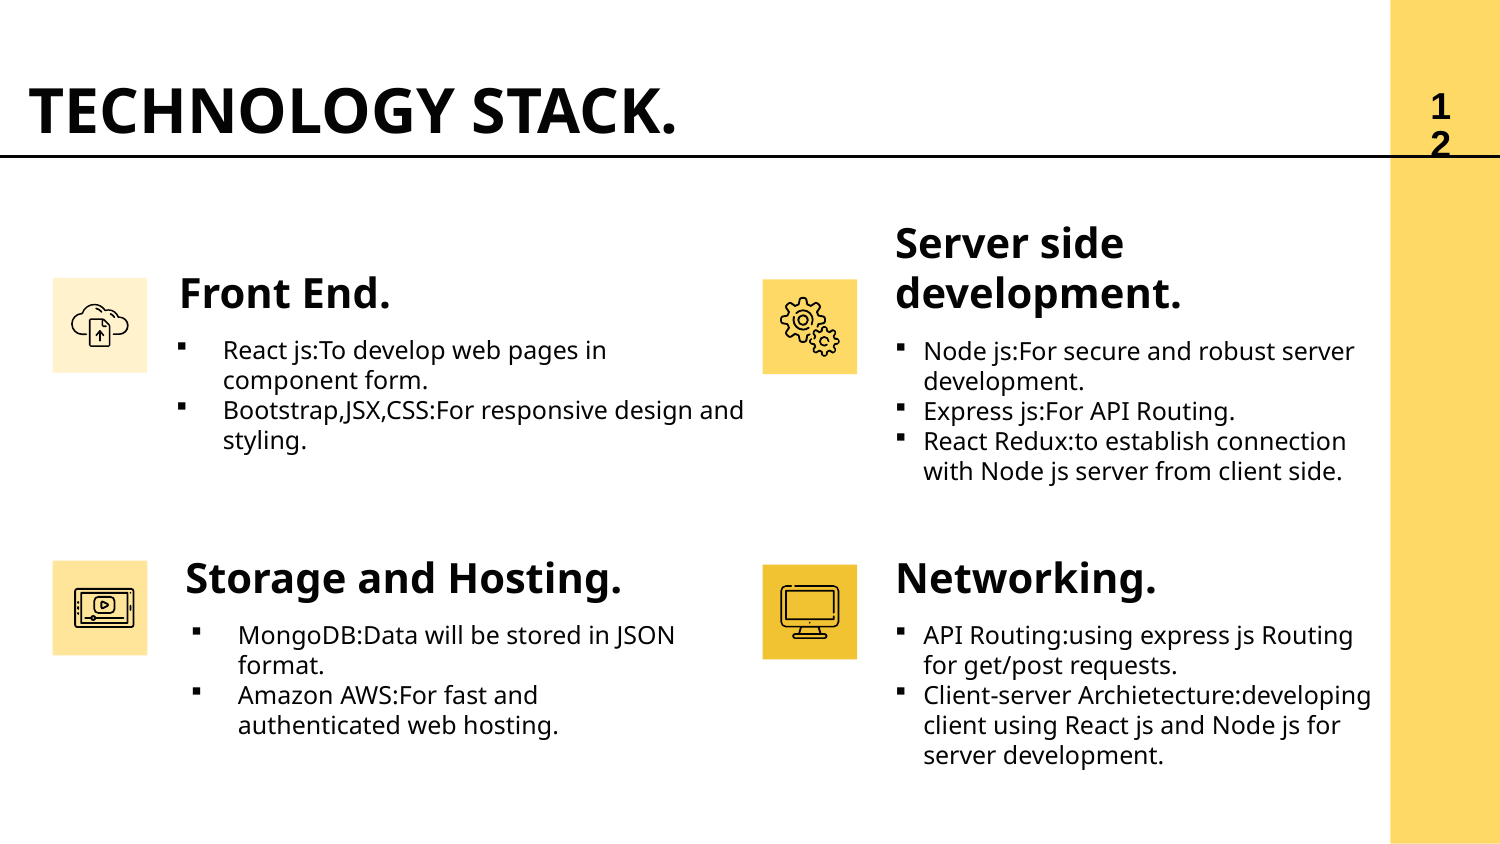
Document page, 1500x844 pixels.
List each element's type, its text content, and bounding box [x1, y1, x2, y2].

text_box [780, 584, 840, 640]
subtitle React js:To develop web pages in component form. Bootstrap,JSX,CSS:For responsive design and styling. [161, 319, 762, 464]
title Networking. [880, 521, 1291, 617]
title Storage and Hosting. [170, 521, 655, 617]
title TECHNOLOGY STACK. [13, 55, 1390, 167]
subtitle Node js:For secure and robust server development. Express js:For API Routing. React Redux:to establish connection with Node js server from client side. [880, 320, 1380, 464]
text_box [73, 587, 135, 629]
title Front End. [163, 237, 618, 332]
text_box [779, 296, 840, 357]
slide_number 12 [1415, 72, 1475, 137]
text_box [70, 303, 129, 348]
text_box [762, 279, 858, 375]
text_box [52, 277, 148, 373]
subtitle MongoDB:Data will be stored in JSON format. Amazon AWS:For fast and authenticated web hosting. [175, 604, 695, 749]
text_box [762, 564, 858, 660]
subtitle API Routing:using express js Routing for get/post requests. Client-server Archietecture:developing client using React js and Node js for server development. [880, 604, 1390, 749]
text_box [52, 560, 148, 656]
title Server side development. [880, 237, 1347, 320]
